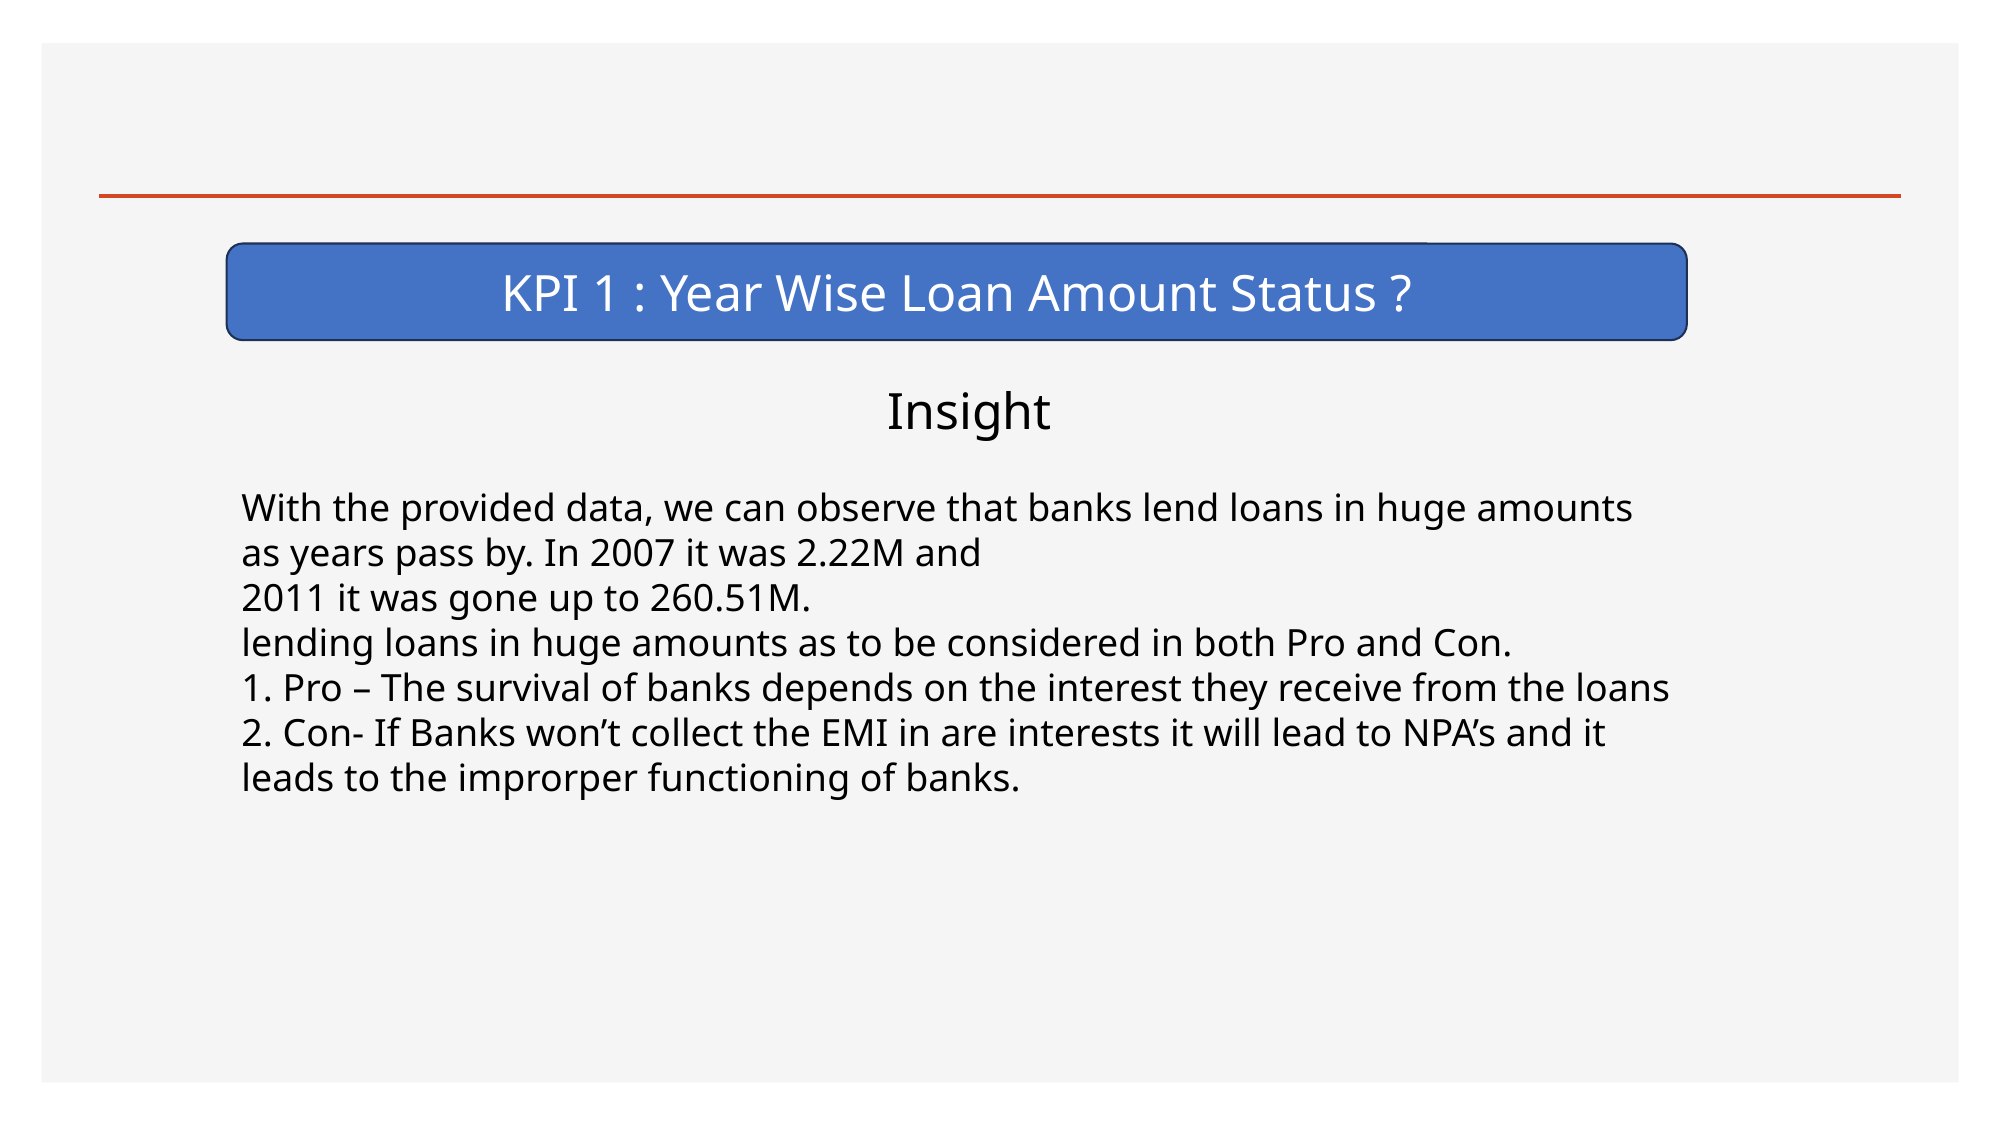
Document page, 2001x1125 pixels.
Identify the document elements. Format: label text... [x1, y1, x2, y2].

text_box Insight With the provided data, we can observe that banks lend loans in huge amounts as years pass by. In 2007 it was 2.22M and 2011 it was gone up to 260.51M. lending loans in huge amounts as to be considered in both Pro and Con. 1. Pro – The survival of banks depends on the interest they receive from the loans 2. Con- If Banks won’t collect the EMI in are interests it will lead to NPA’s and it leads to the improrper functioning of banks. [226, 371, 1687, 807]
text_box KPI 1 : Year Wise Loan Amount Status ? [225, 242, 1688, 342]
text_box [226, 238, 797, 253]
text_box [1140, 238, 1711, 299]
title [99, 73, 1901, 197]
